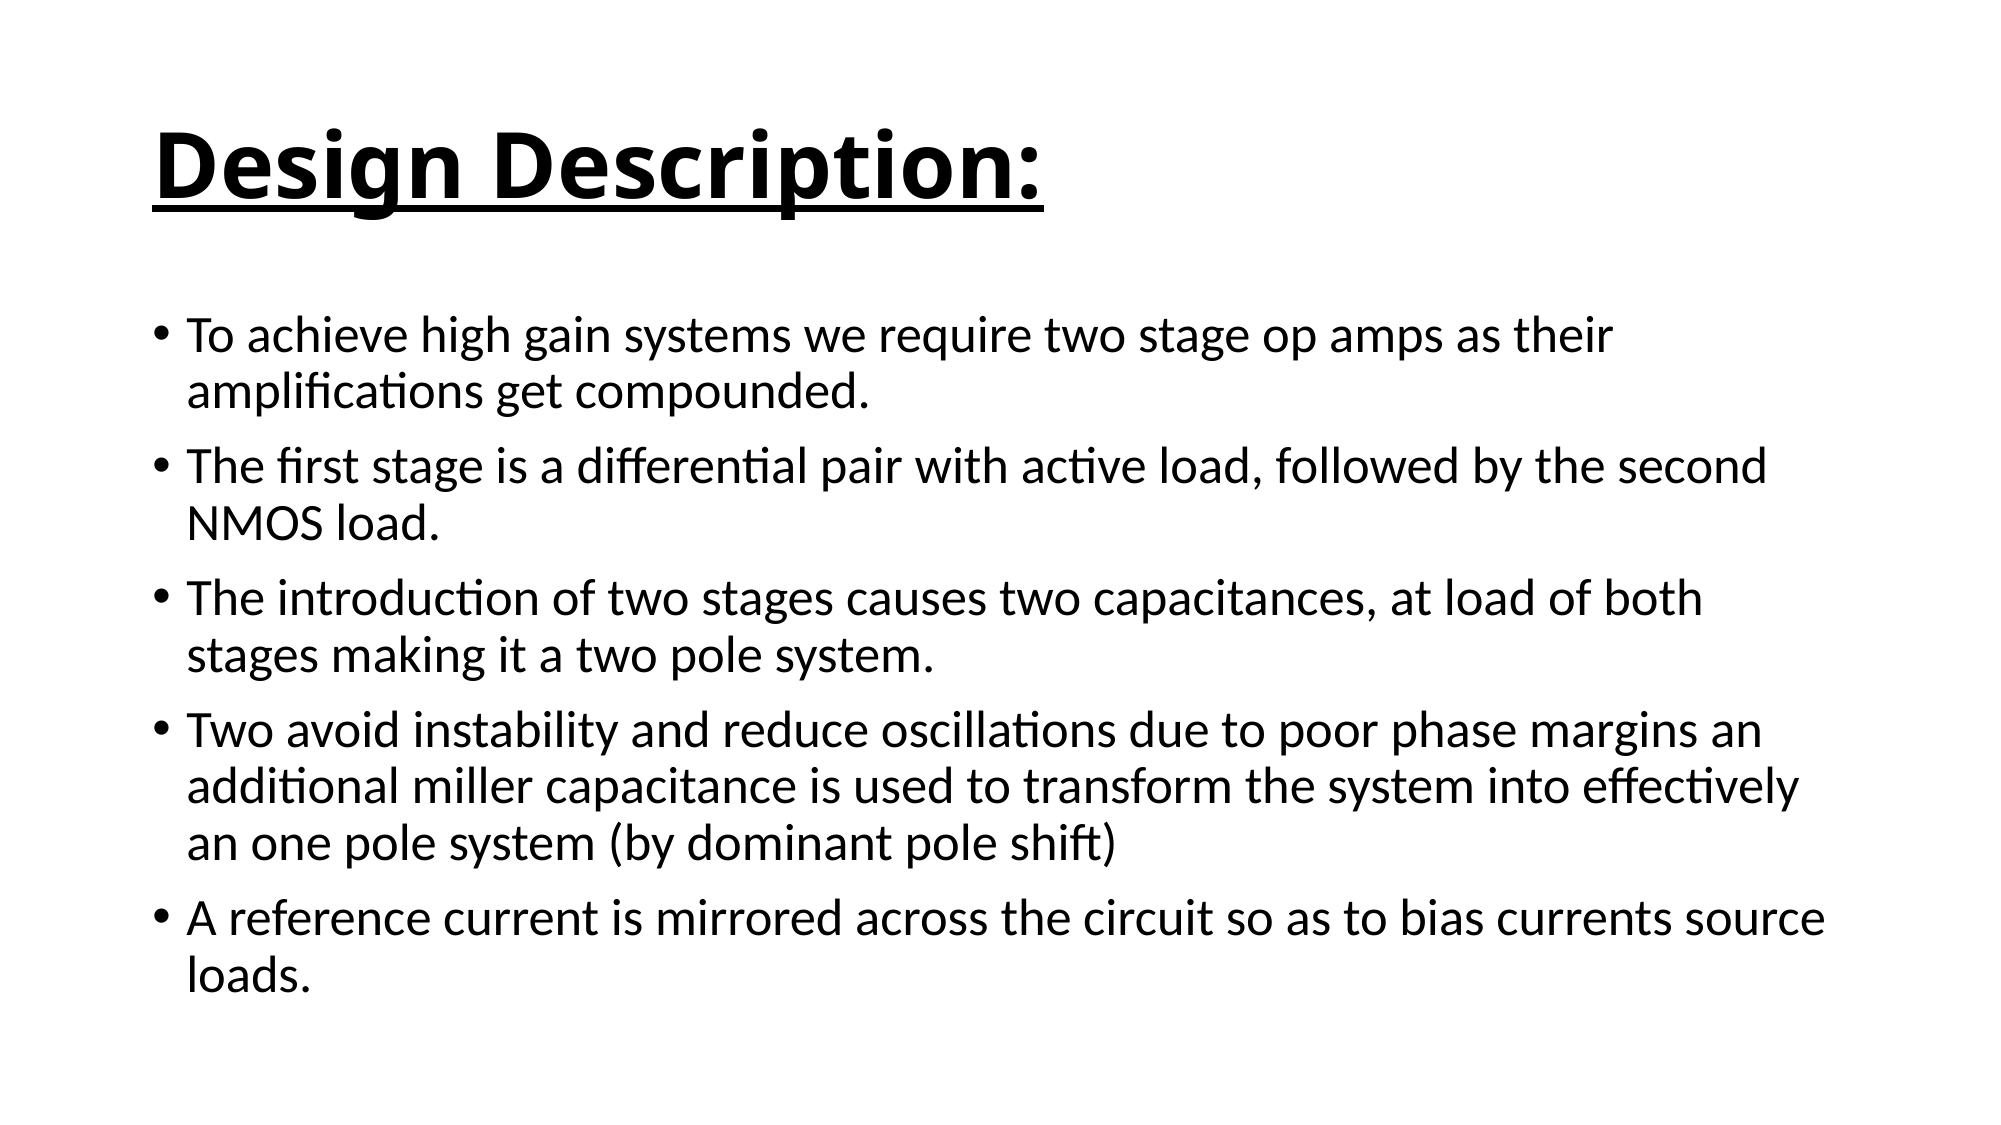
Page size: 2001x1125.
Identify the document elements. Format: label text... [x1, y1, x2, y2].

title Design Description: [137, 59, 1863, 278]
list To achieve high gain systems we require two stage op amps as their amplifications get compounded. The first stage is a differential pair with active load, followed by the second NMOS load. The introduction of two stages causes two capacitances, at load of both stages making it a two pole system. Two avoid instability and reduce oscillations due to poor phase margins an additional miller capacitance is used to transform the system into effectively an one pole system (by dominant pole shift) A reference current is mirrored across the circuit so as to bias currents source loads. [137, 299, 1863, 1014]
